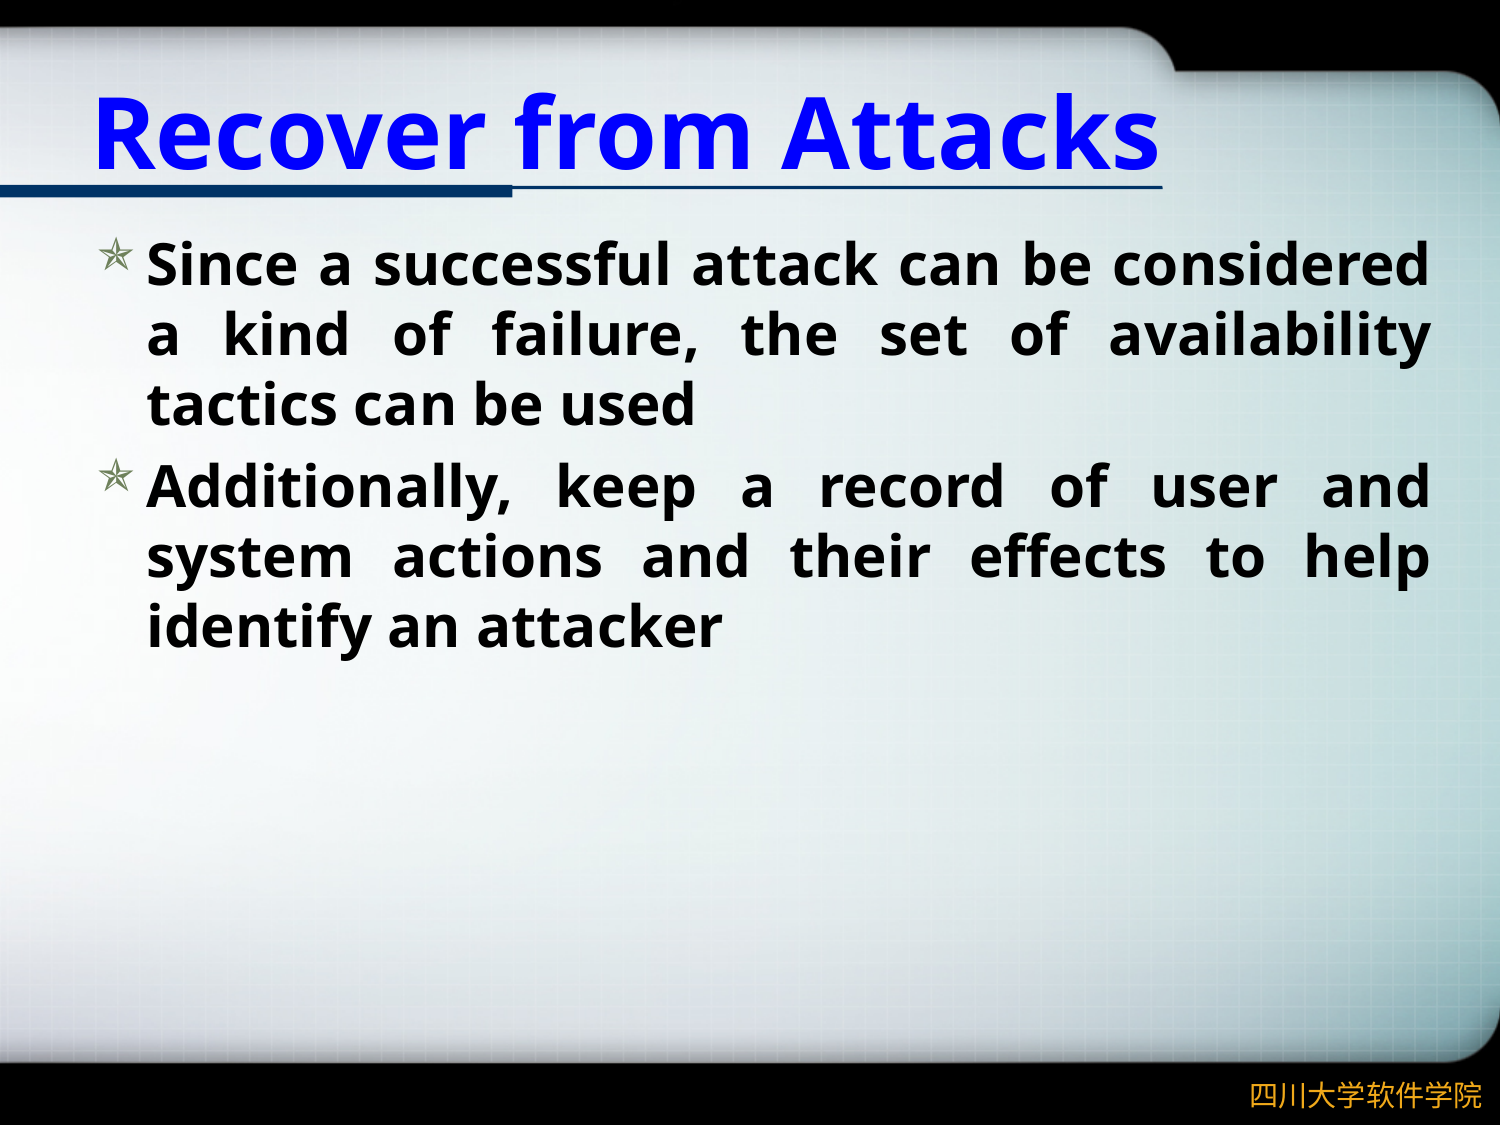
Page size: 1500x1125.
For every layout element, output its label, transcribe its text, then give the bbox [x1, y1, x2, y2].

picture [0, 0, 1500, 1125]
title Recover from Attacks [75, 78, 1500, 180]
list Since a successful attack can be considered a kind of failure, the set of availability tactics can be used Additionally, keep a record of user and system actions and their effects to help identify an attacker [75, 219, 1447, 1083]
